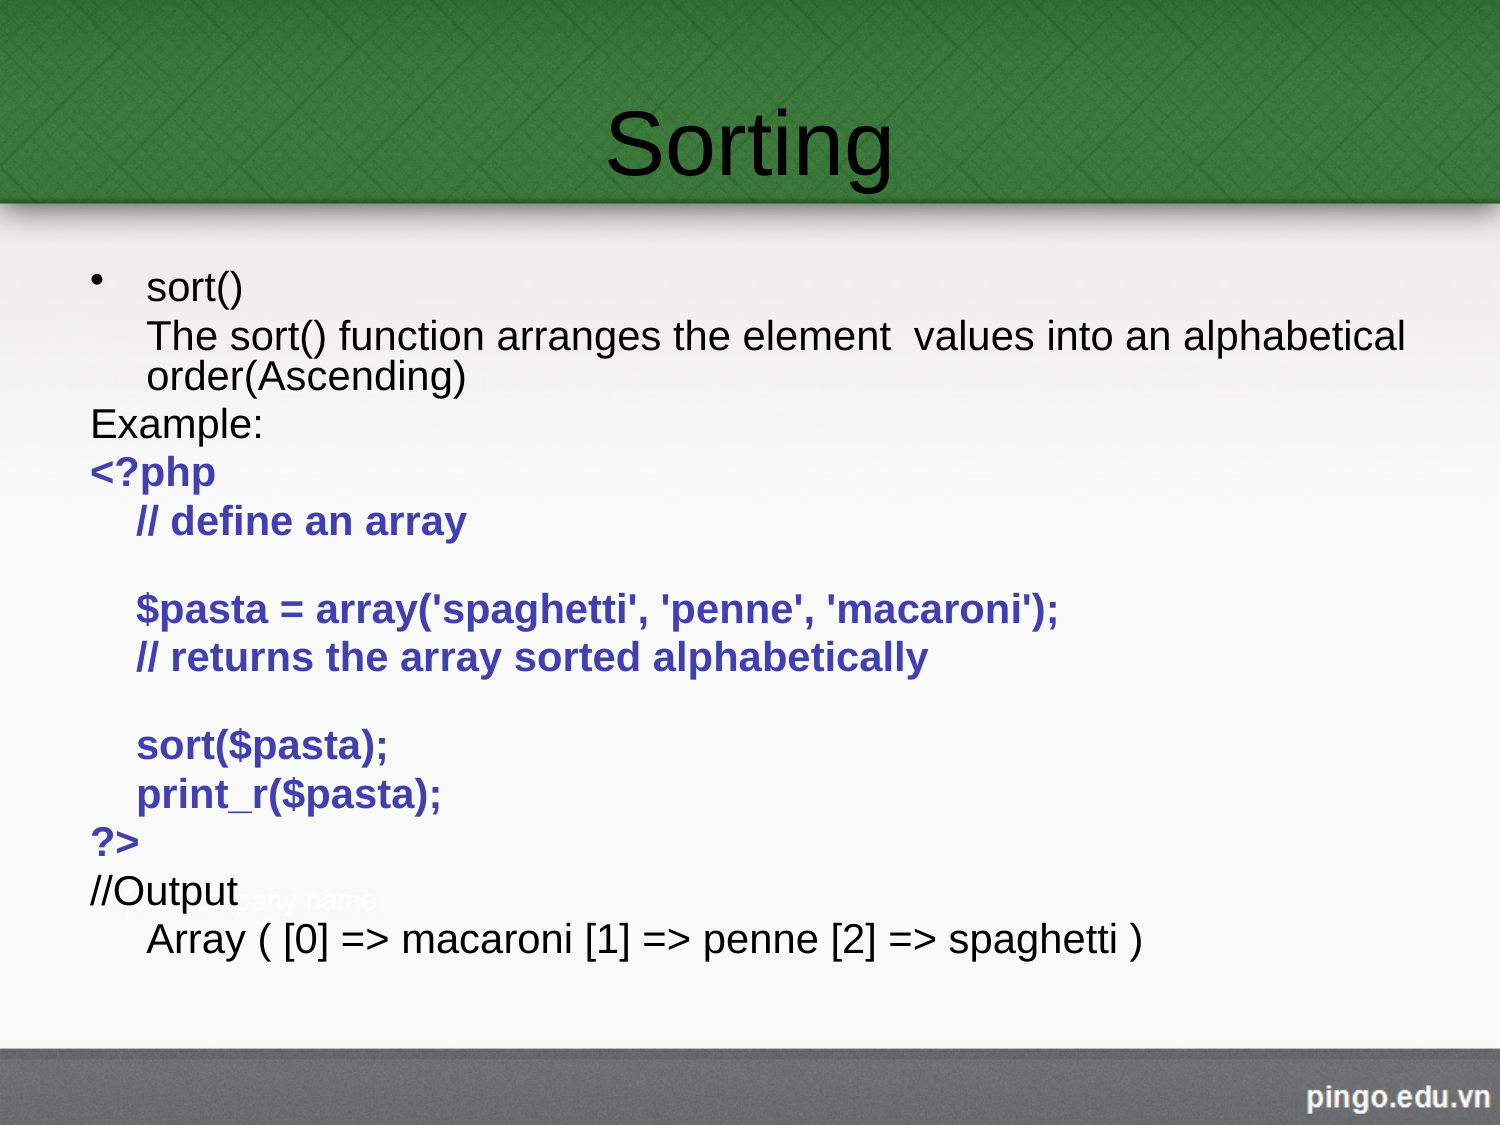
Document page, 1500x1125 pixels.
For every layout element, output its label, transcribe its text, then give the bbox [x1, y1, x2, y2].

list sort() The sort() function arranges the element values into an alphabetical order(Ascending) Example: <?php // define an array $pasta = array('spaghetti', 'penne', 'macaroni'); // returns the array sorted alphabetically sort($pasta); print_r($pasta); ?> //Output Array ( [0] => macaroni [1] => penne [2] => spaghetti ) [74, 262, 1426, 1006]
title Sorting [74, 44, 1426, 233]
picture [0, 0, 1500, 1125]
